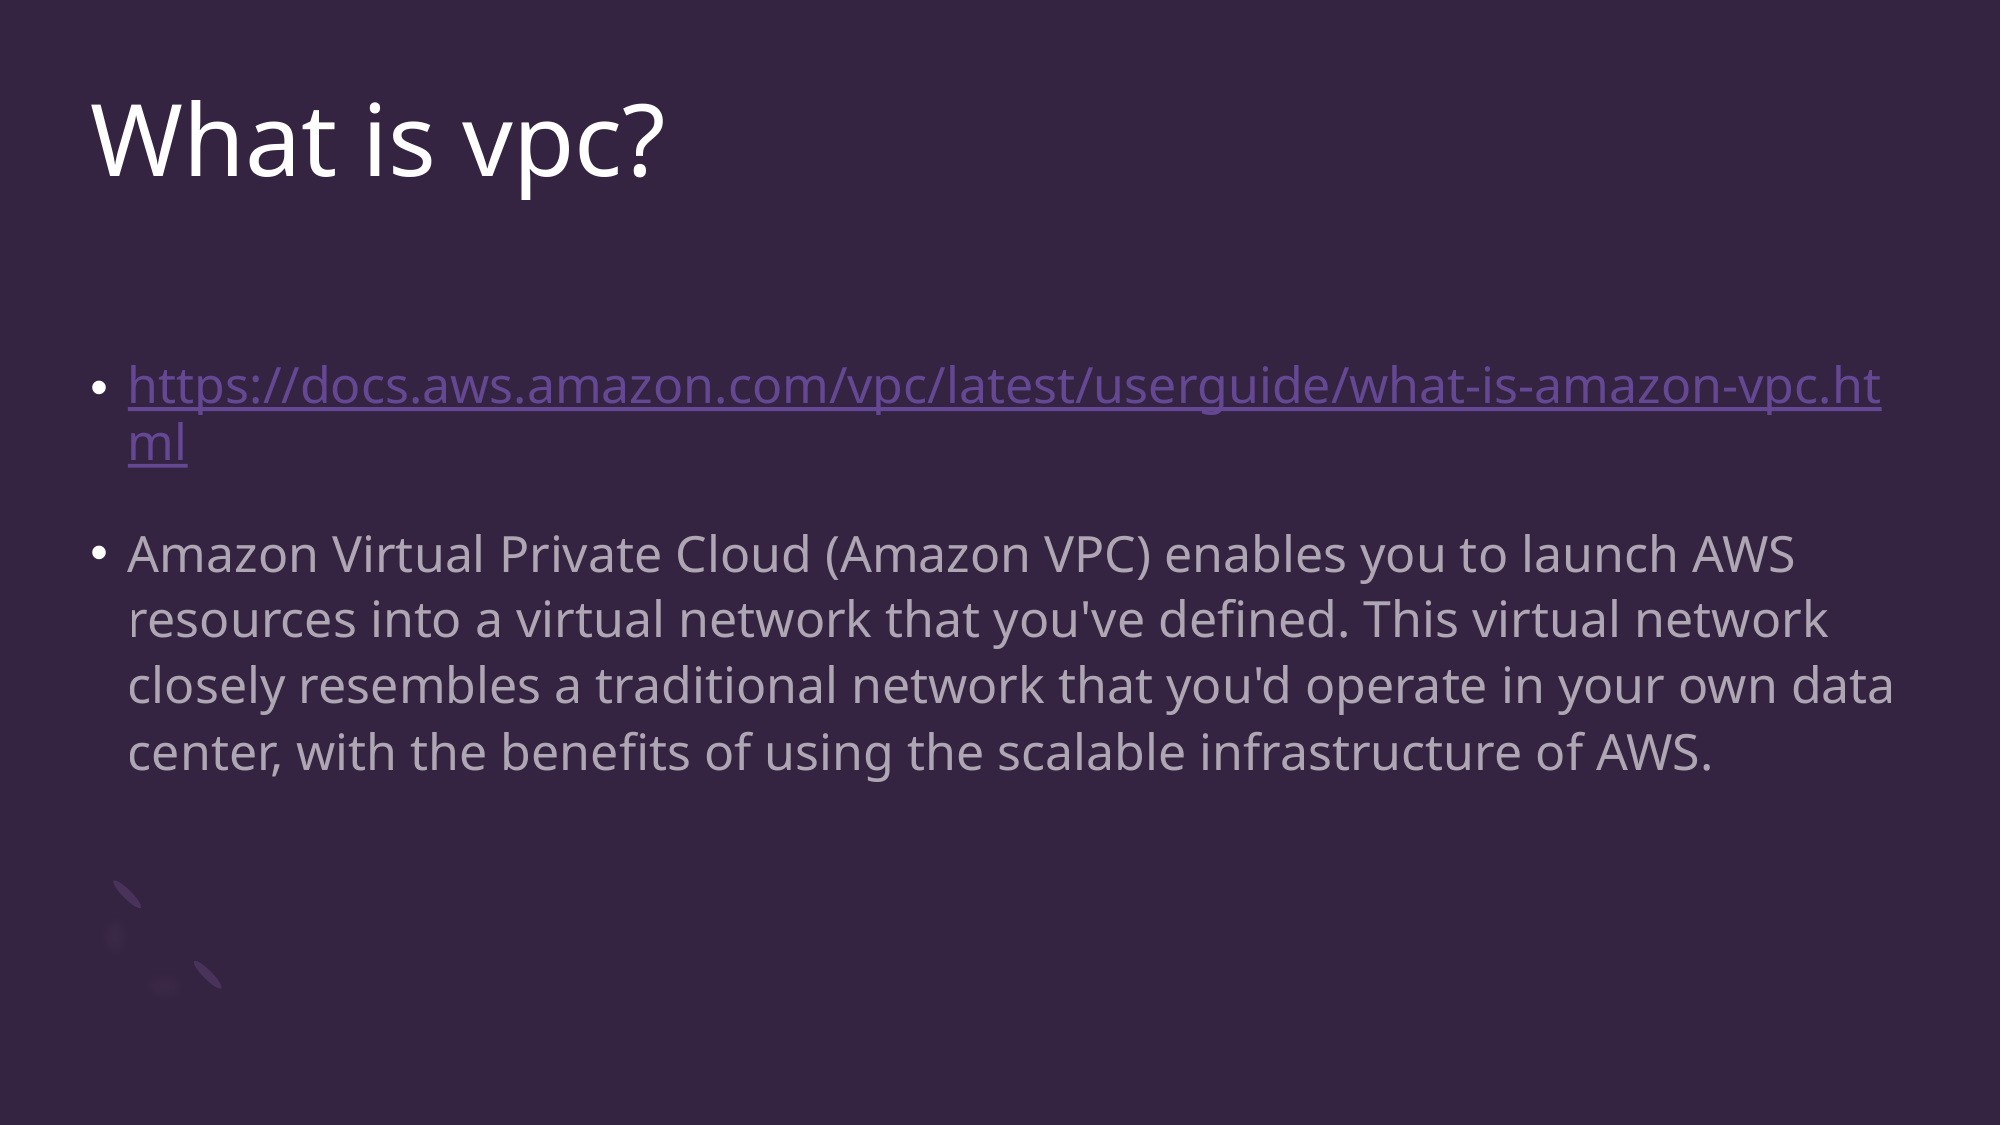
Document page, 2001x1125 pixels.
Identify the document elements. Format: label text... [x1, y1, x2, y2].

title What is vpc? [90, 90, 1910, 309]
list https://docs.aws.amazon.com/vpc/latest/userguide/what-is-amazon-vpc.html Amazon Virtual Private Cloud (Amazon VPC) enables you to launch AWS resources into a virtual network that you've defined. This virtual network closely resembles a traditional network that you'd operate in your own data center, with the benefits of using the scalable infrastructure of AWS. [90, 346, 1910, 1000]
